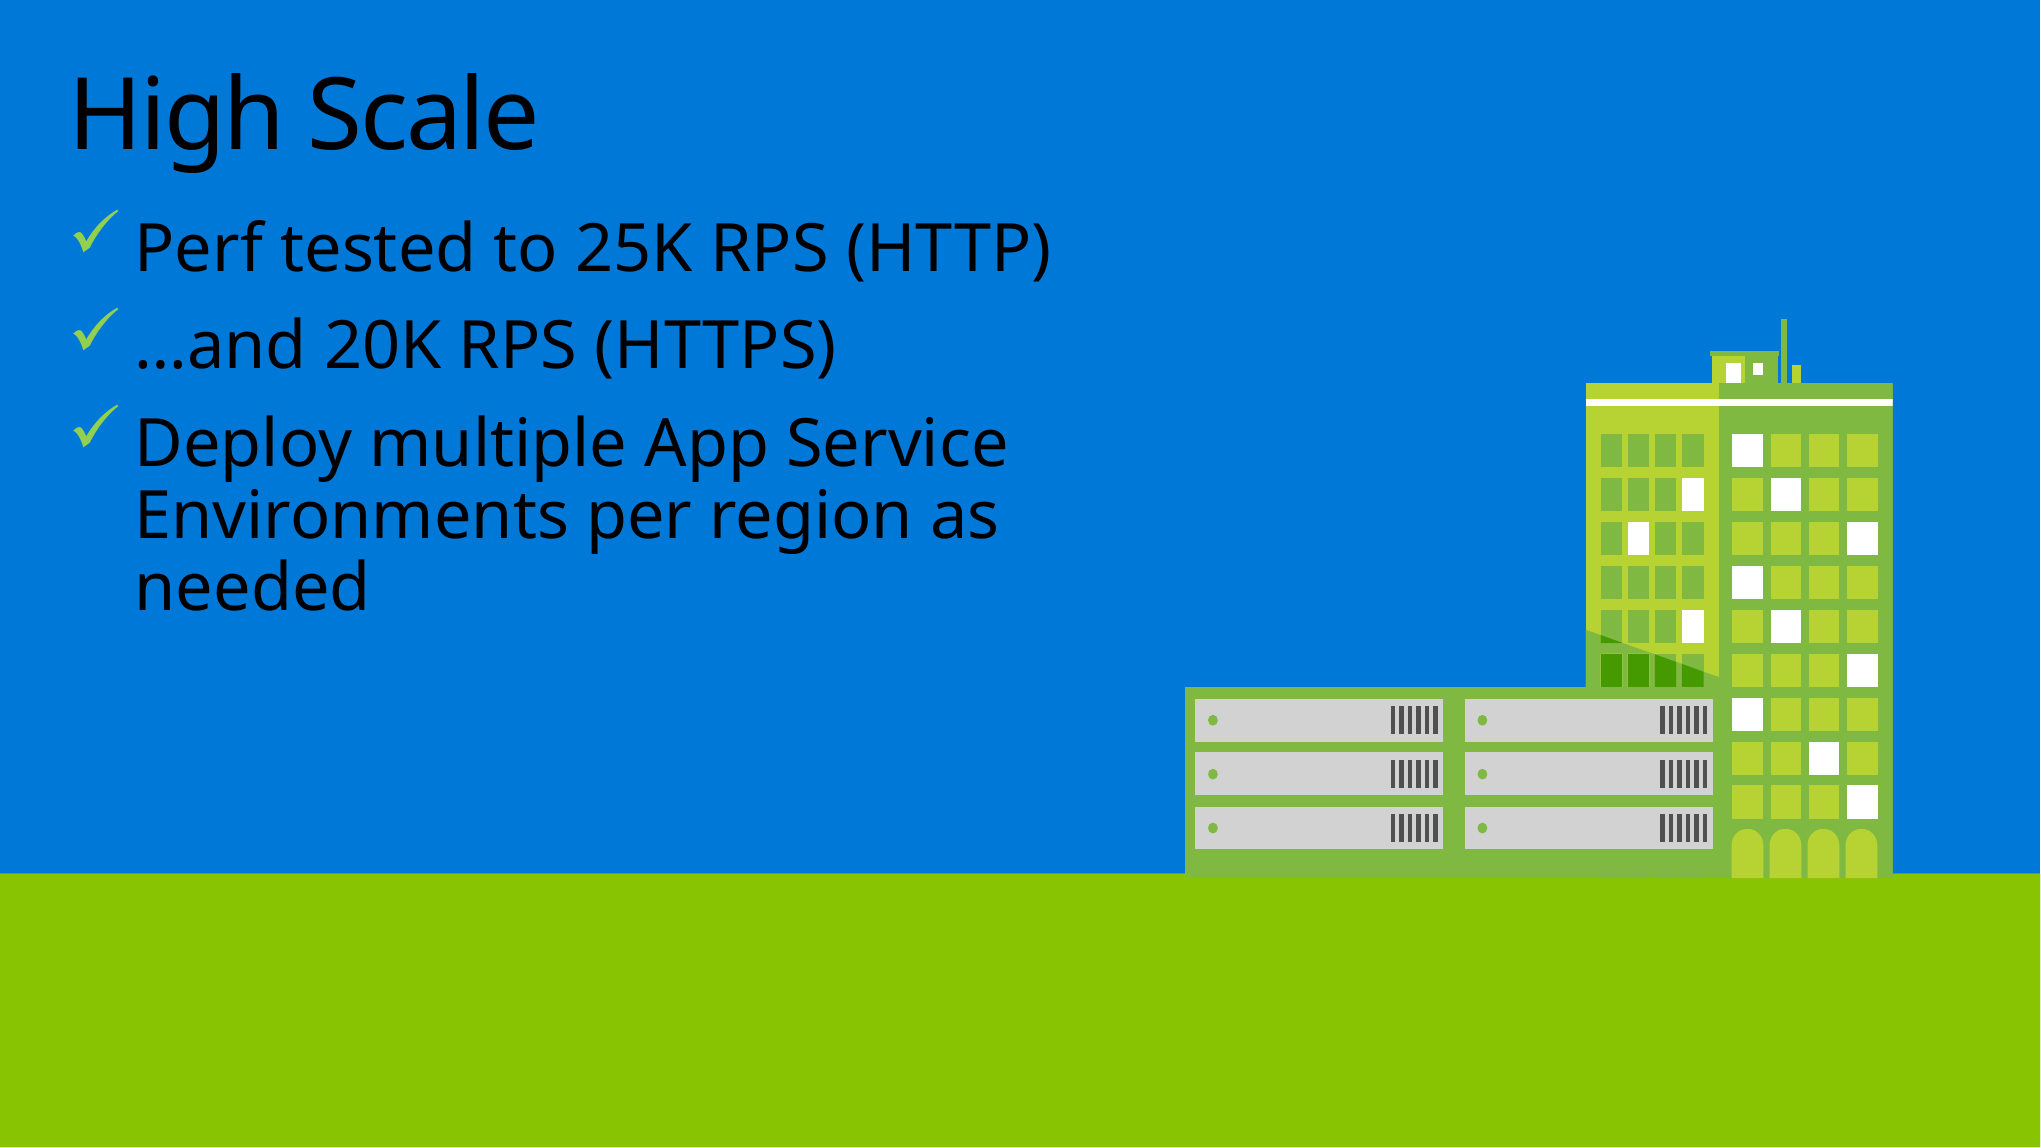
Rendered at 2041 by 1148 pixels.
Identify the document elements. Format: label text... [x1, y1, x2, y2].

list Perf tested to 25K RPS (HTTP) …and 20K RPS (HTTPS) Deploy multiple App Service Environments per region as needed [45, 199, 1156, 525]
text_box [1184, 318, 1893, 879]
text_box [0, 873, 2041, 1147]
title High Scale [45, 48, 1996, 199]
